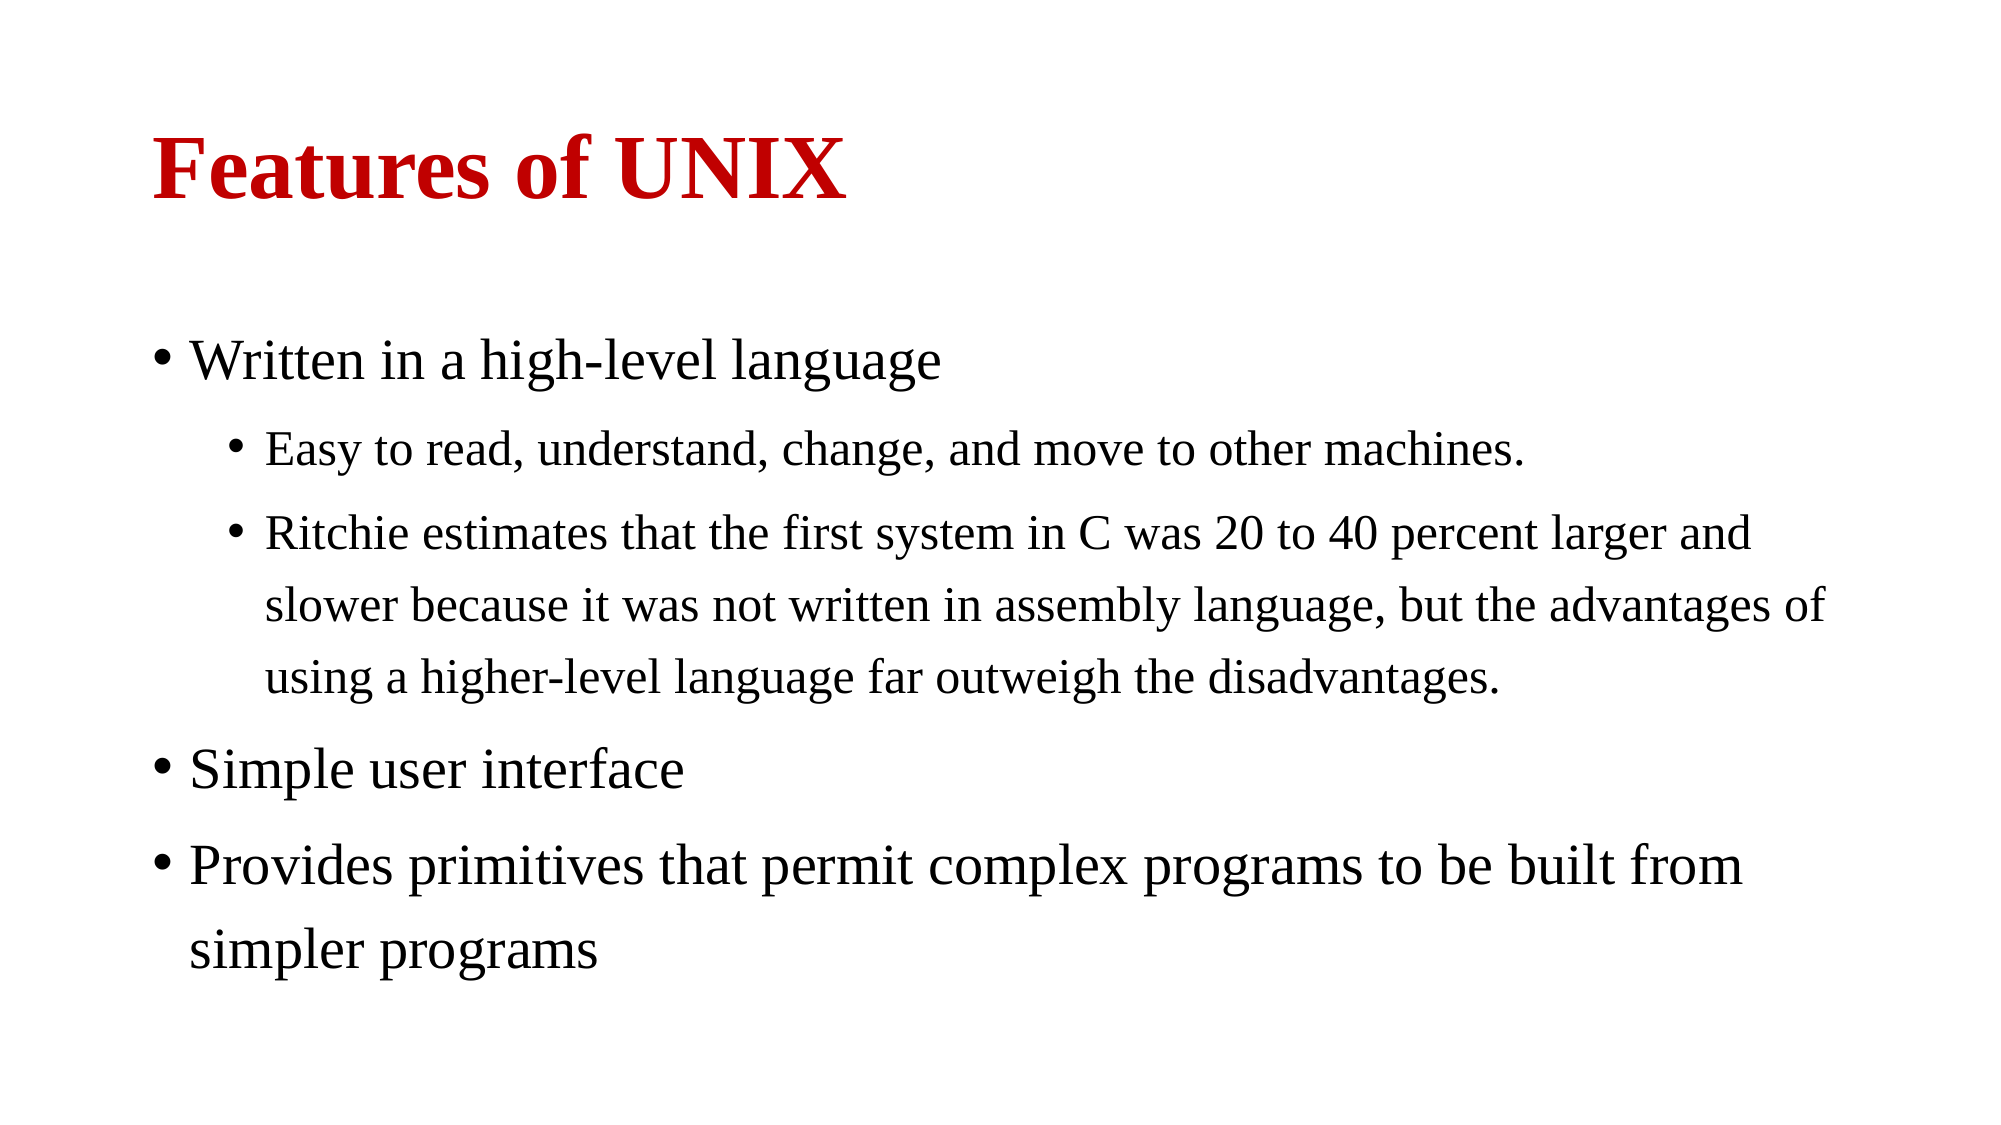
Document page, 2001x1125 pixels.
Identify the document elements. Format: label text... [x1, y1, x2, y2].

title Features of UNIX [137, 59, 1863, 278]
list Written in a high-level language Easy to read, understand, change, and move to other machines. Ritchie estimates that the first system in C was 20 to 40 percent larger and slower because it was not written in assembly language, but the advantages of using a higher-level language far outweigh the disadvantages. Simple user interface Provides primitives that permit complex programs to be built from simpler programs [137, 299, 1863, 1014]
